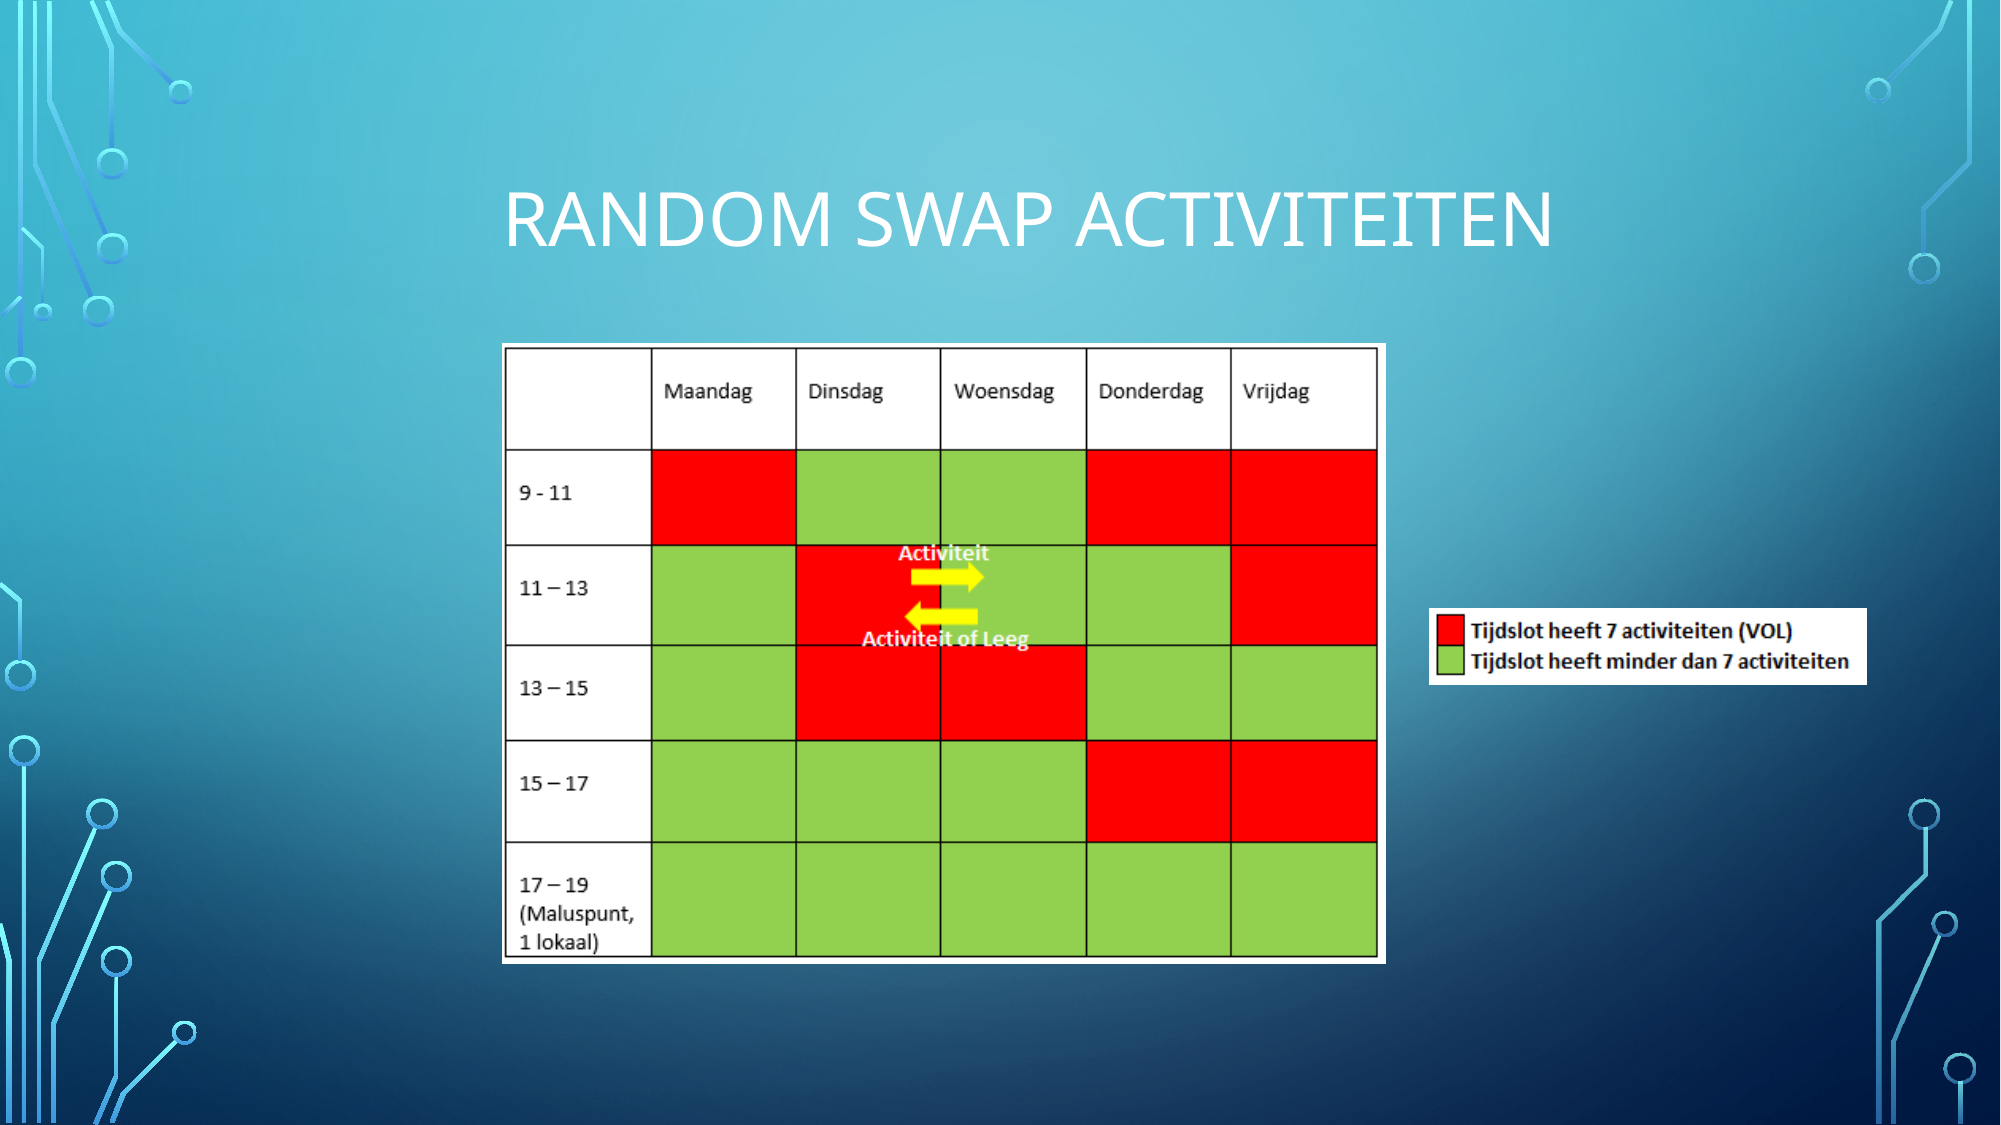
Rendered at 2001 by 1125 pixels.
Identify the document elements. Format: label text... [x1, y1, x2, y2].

picture [1429, 608, 1868, 686]
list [502, 343, 1386, 964]
title Random swap activiteiten [187, 101, 1813, 344]
